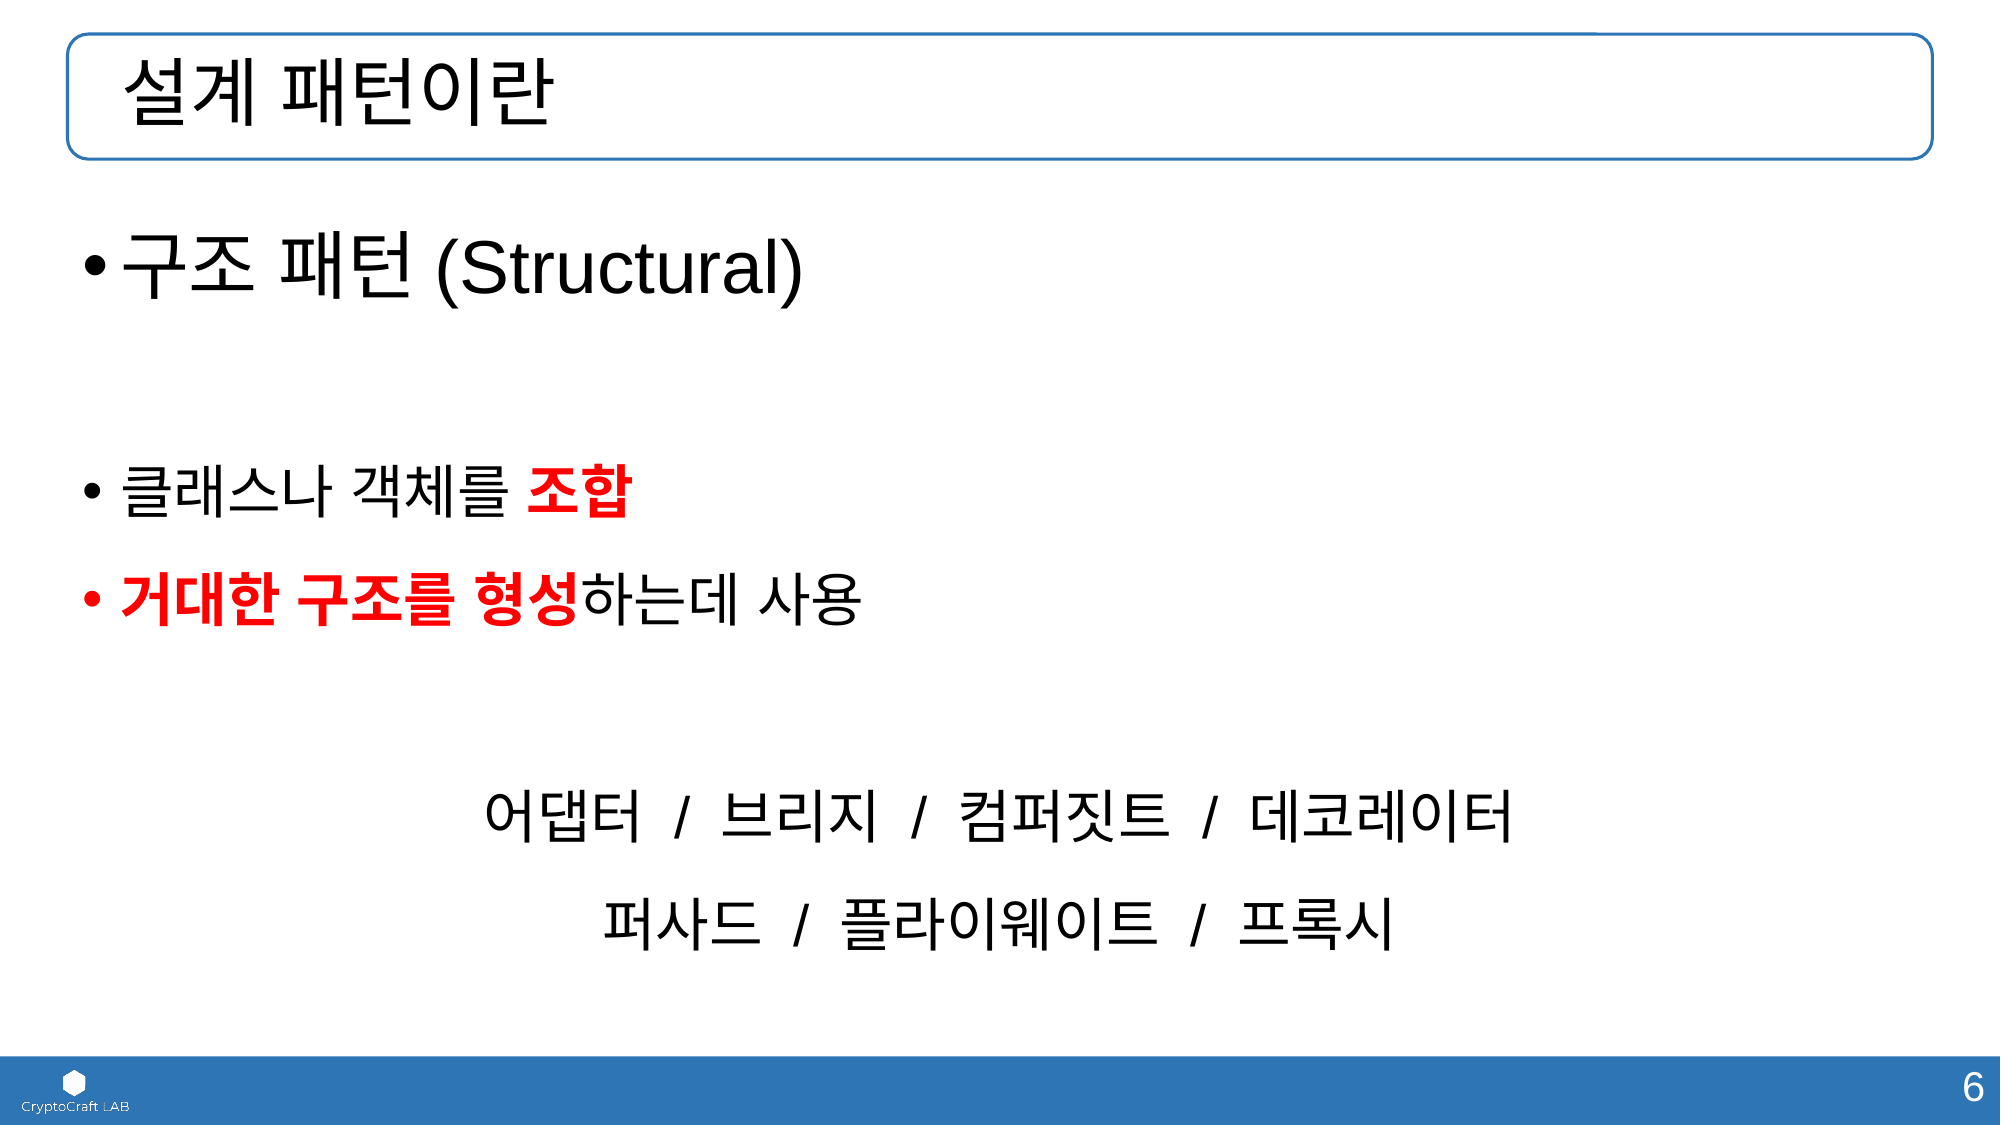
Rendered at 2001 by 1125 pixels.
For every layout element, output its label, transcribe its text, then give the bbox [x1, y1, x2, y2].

title 설계 패턴이란 [67, 34, 1933, 160]
list 구조 패턴(Structural) 클래스나 객체를 조합 거대한 구조를 형성하는데 사용 어댑터 / 브리지 / 컴퍼짓트 / 데코레이터 퍼사드 / 플라이웨이트 / 프록시 [67, 189, 1933, 1019]
picture [13, 1061, 138, 1123]
